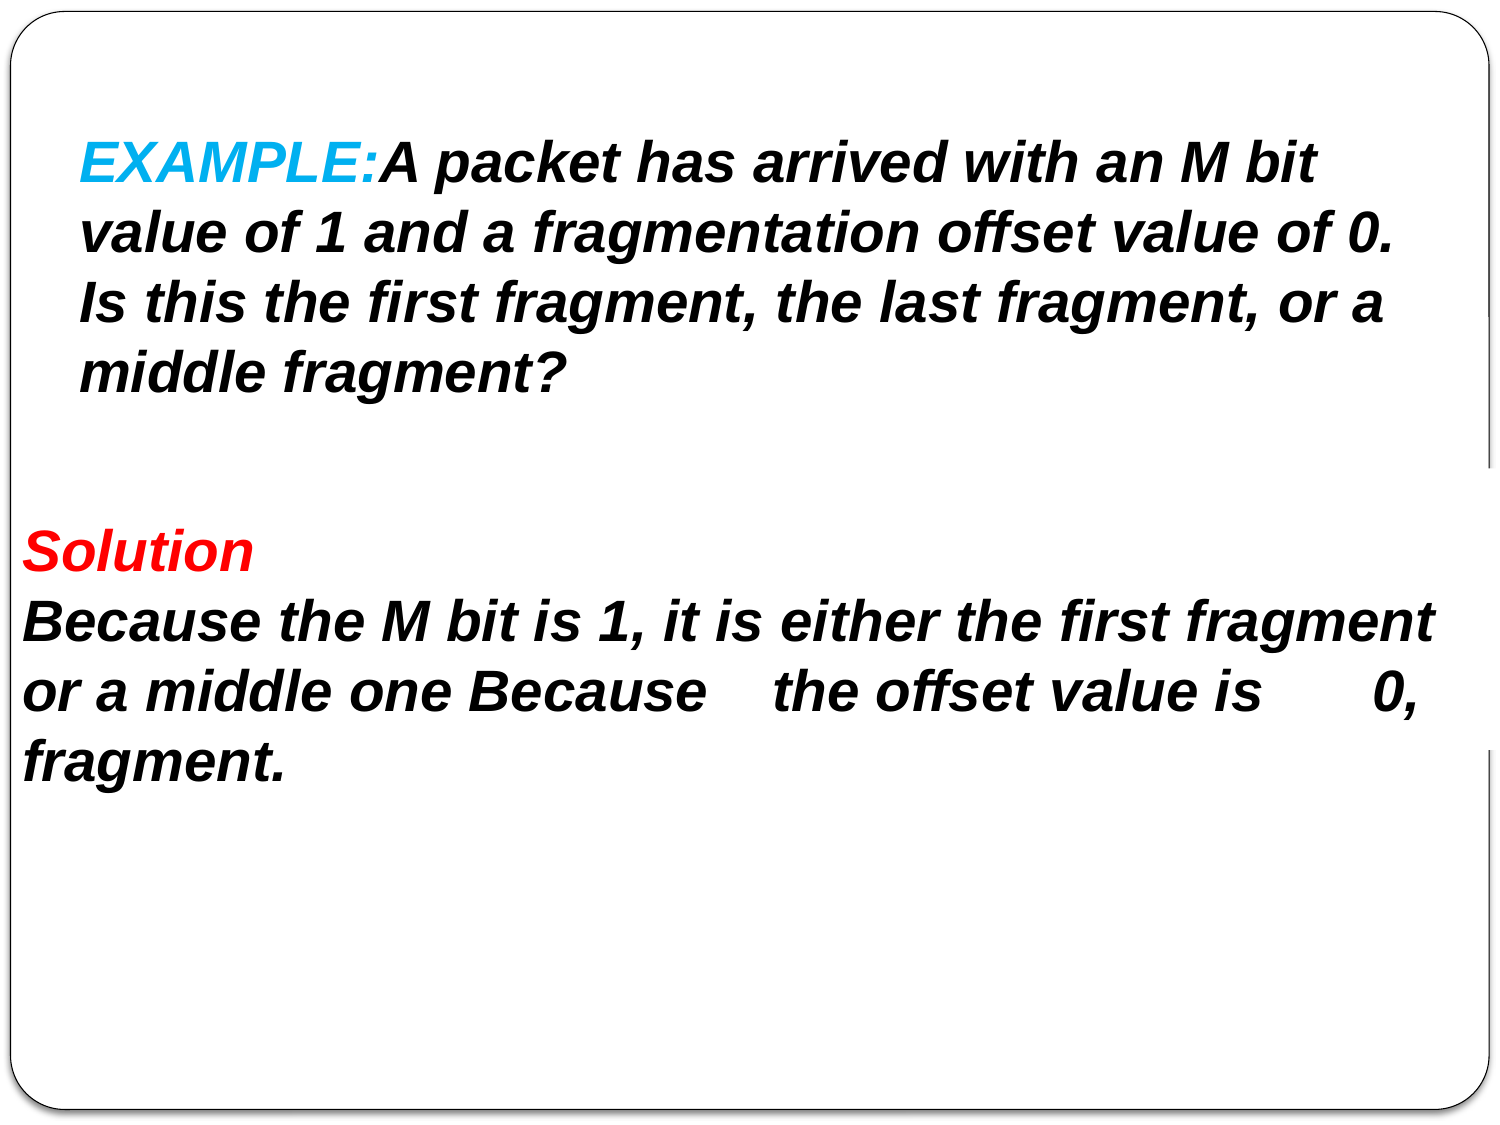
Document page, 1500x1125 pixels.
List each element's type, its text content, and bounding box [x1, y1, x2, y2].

text_box Solution Because the M bit is 1, it is either the first fragment or a middle one Because the offset value is 0, fragment. [7, 505, 1469, 891]
text_box [62, 468, 1500, 750]
text_box EXAMPLE:A packet has arrived with an M bit value of 1 and a fragmentation offset value of 0. Is this the first fragment, the last fragment, or a middle fragment? [0, 0, 1500, 552]
